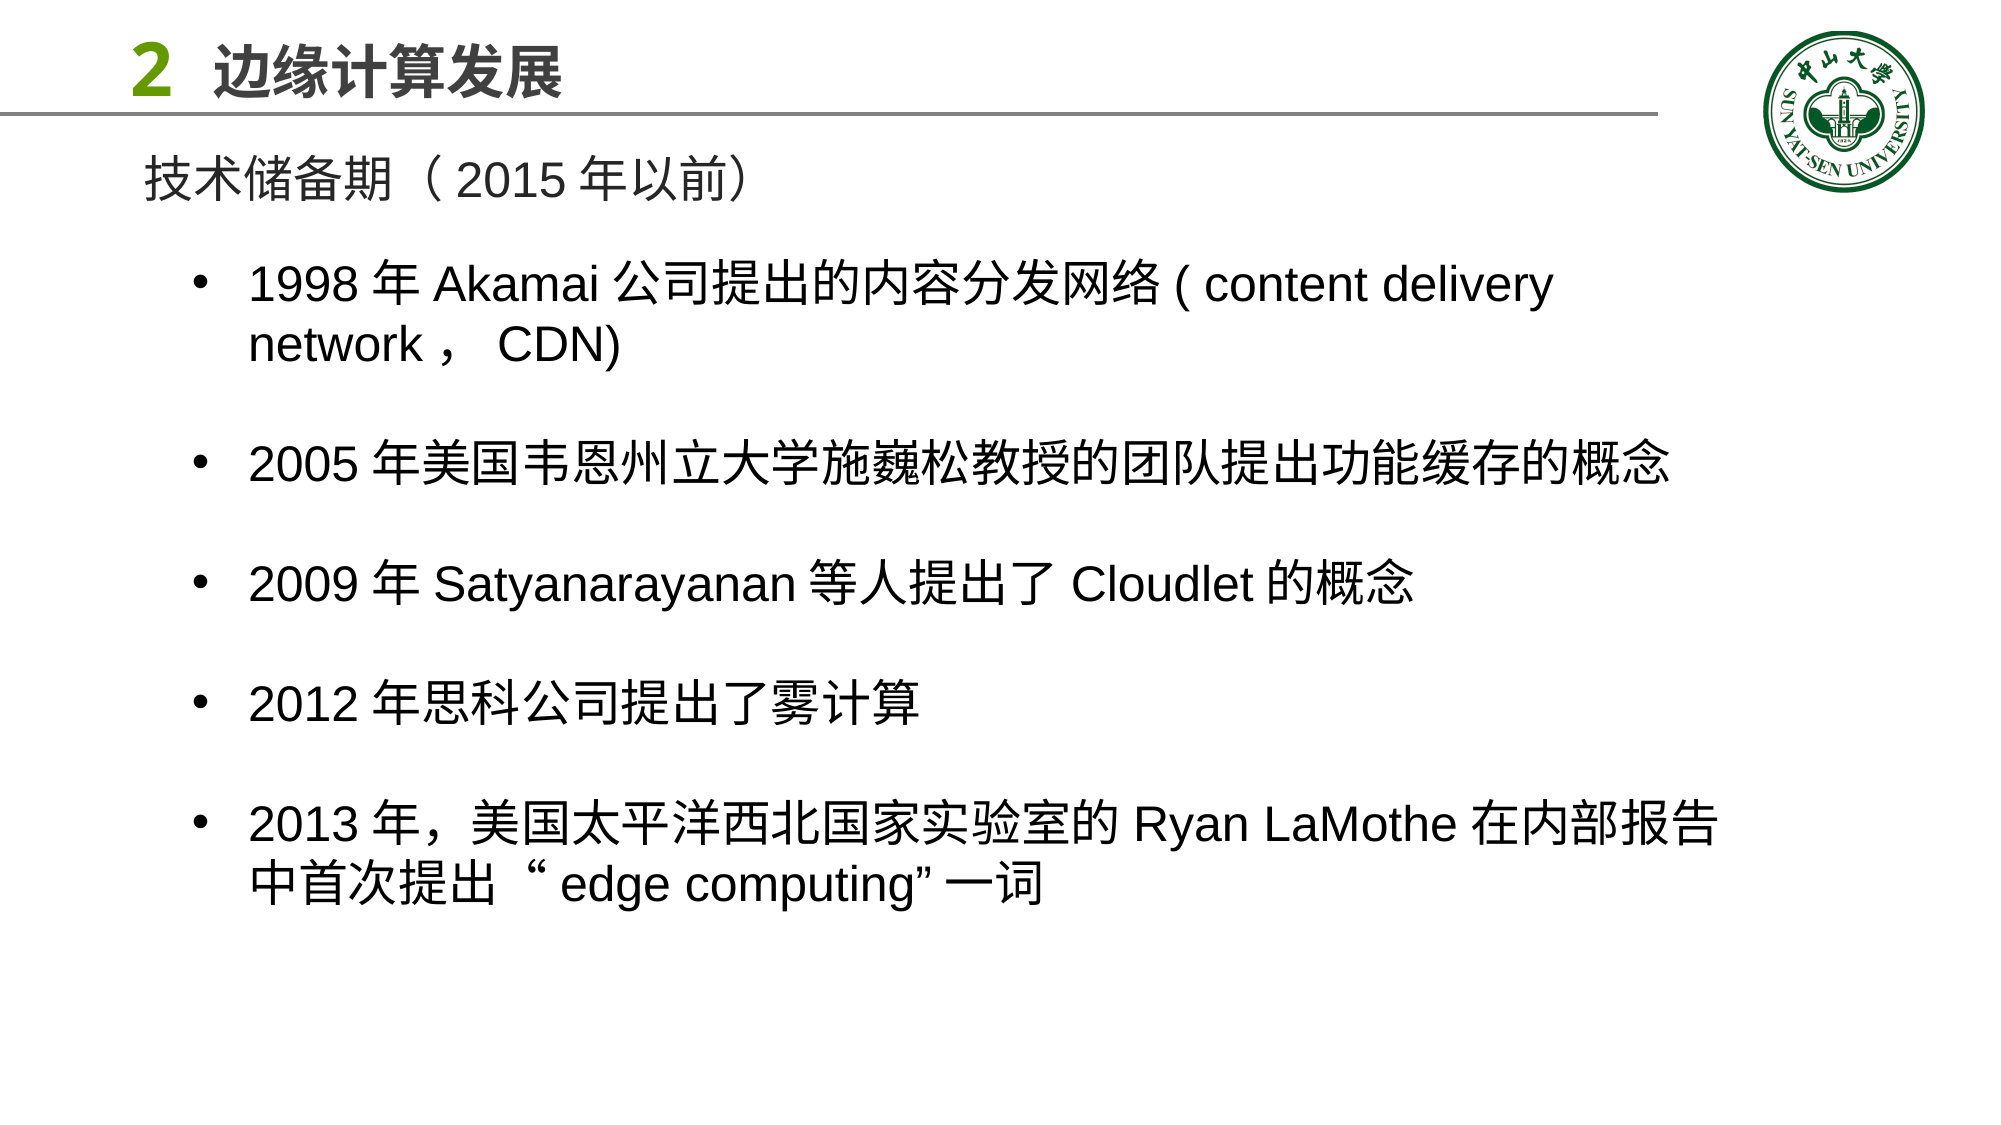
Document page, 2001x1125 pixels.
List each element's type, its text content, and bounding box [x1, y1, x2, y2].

text_box 技术储备期（2015年以前） [128, 122, 1301, 215]
text_box 2 [12, 11, 292, 122]
text_box 边缘计算发展 [292, 28, 739, 113]
picture [1763, 31, 1925, 193]
text_box 1998年Akamai公司提出的内容分发网络( content delivery network，CDN) 2005年美国韦恩州立大学施巍松教授的团队提出功能缓存的概念 2009年Satyanarayanan等人提出了Cloudlet的概念 2012年思科公司提出了雾计算 2013年，美国太平洋西北国家实验室的Ryan LaMothe在内部报告中首次提出“edge computing”一词 [177, 243, 1753, 919]
